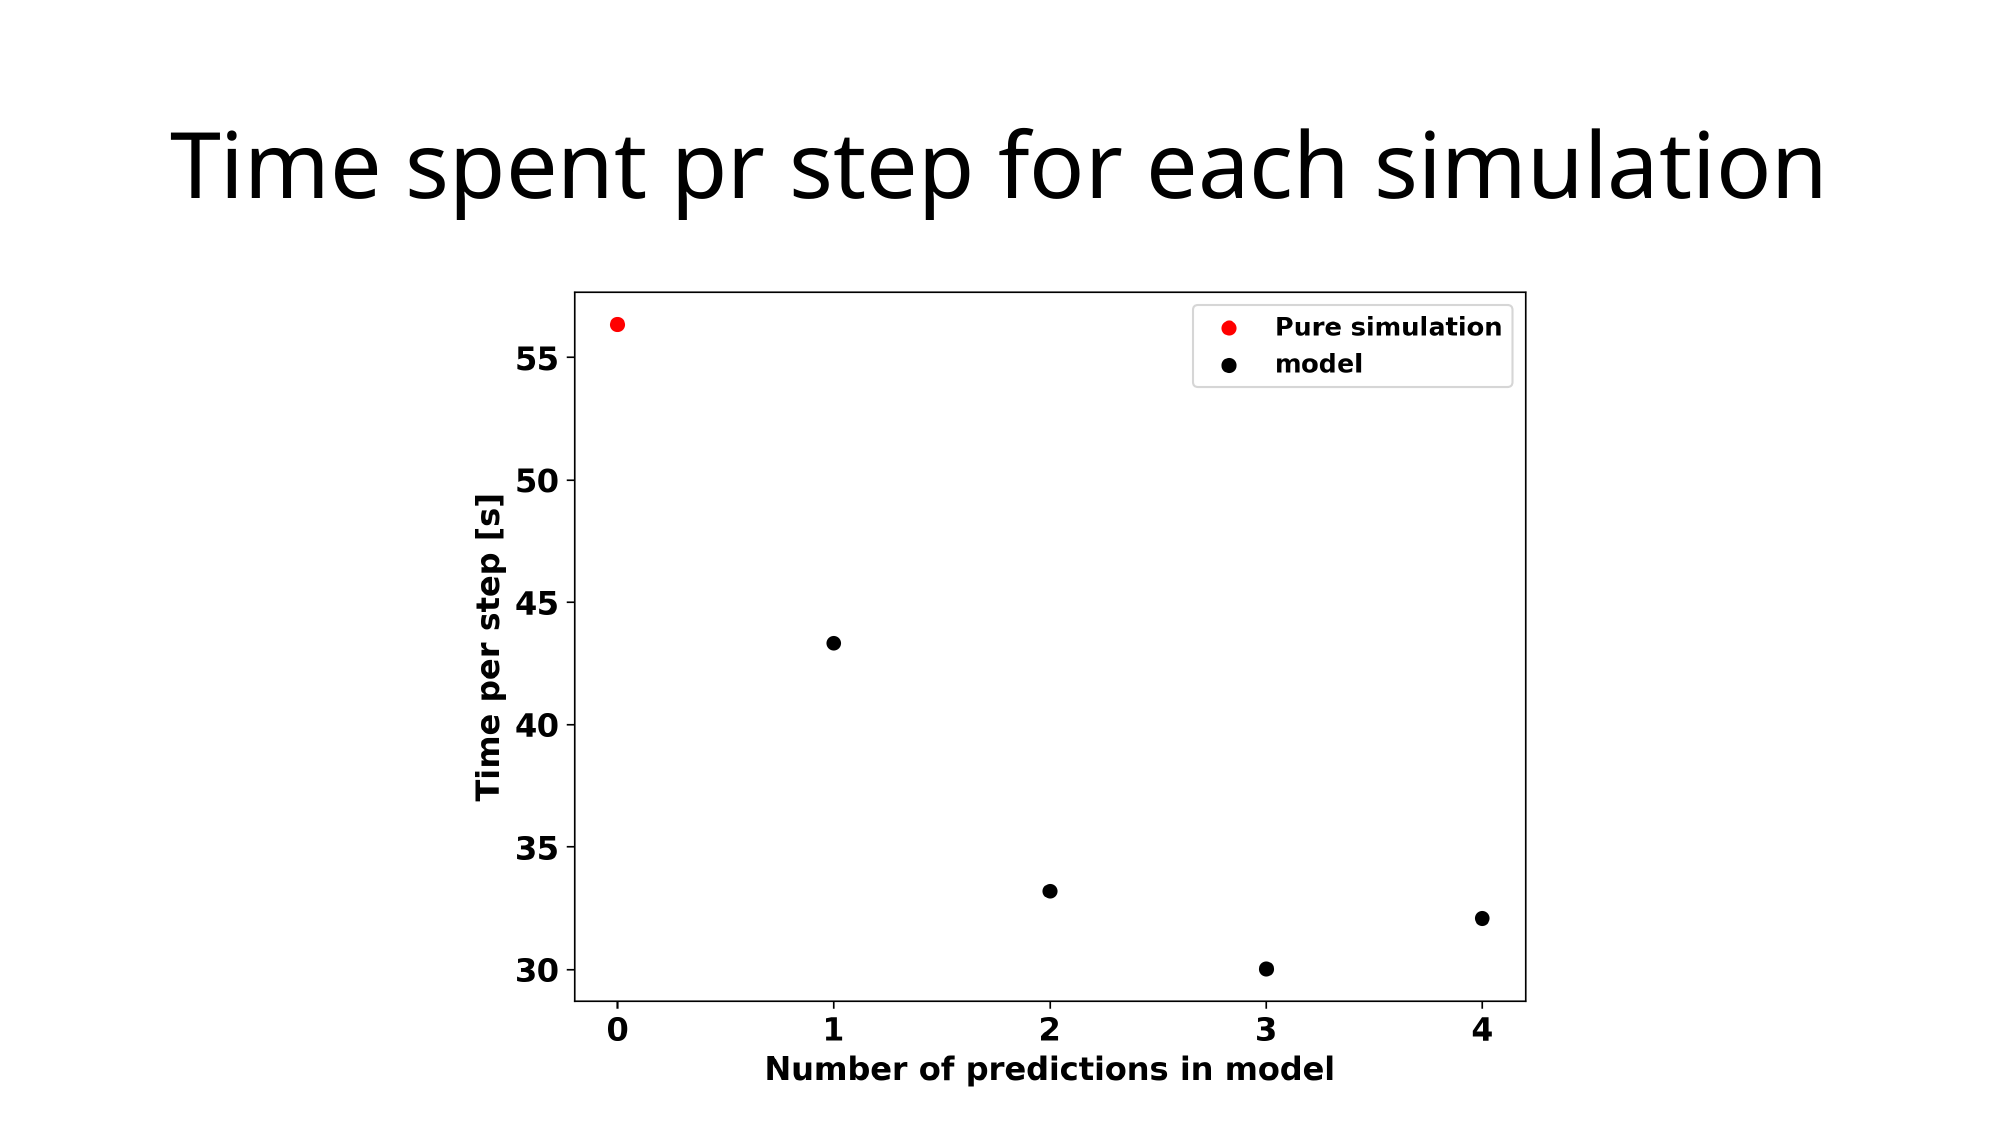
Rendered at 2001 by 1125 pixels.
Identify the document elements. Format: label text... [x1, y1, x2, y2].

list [460, 277, 1540, 1101]
title Time spent pr step for each simulation [137, 59, 1863, 278]
